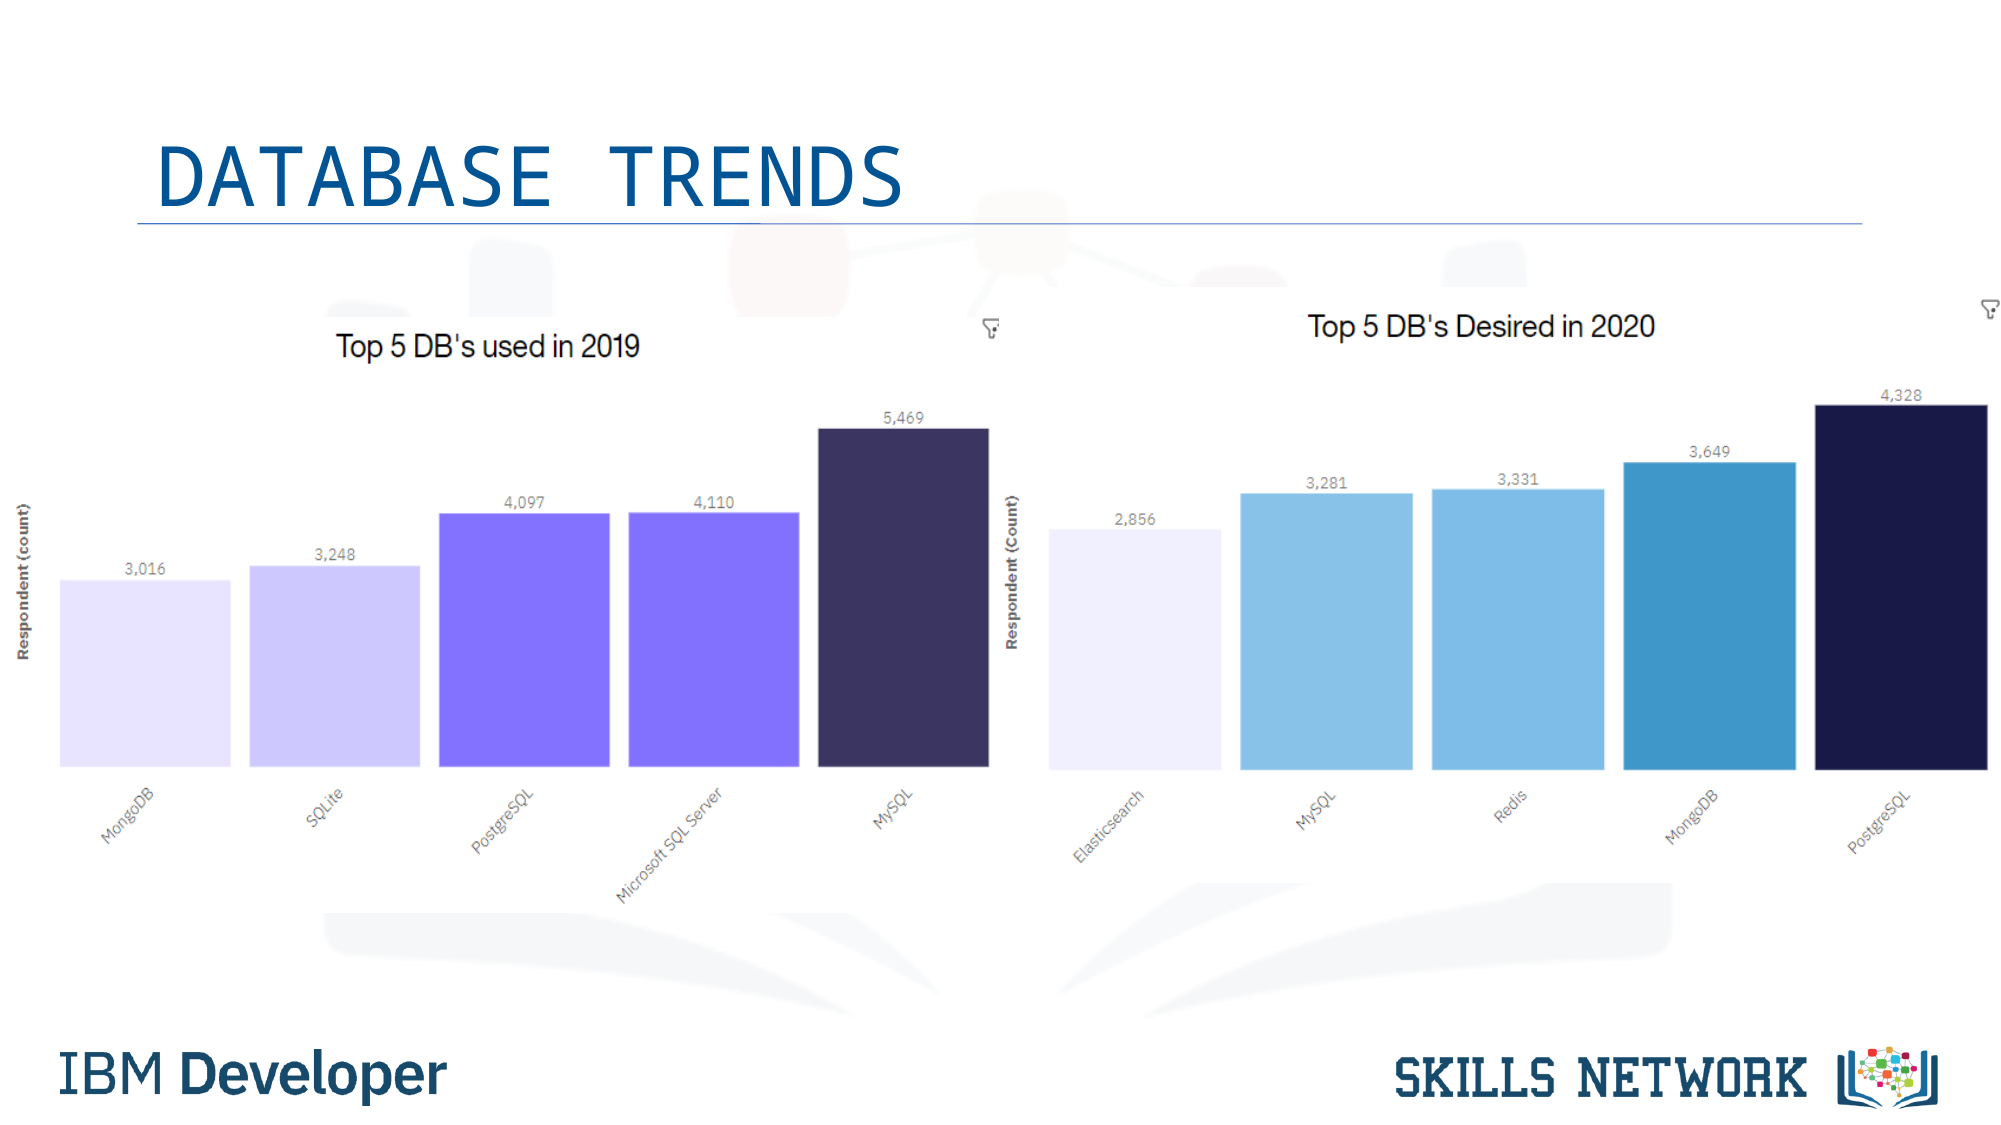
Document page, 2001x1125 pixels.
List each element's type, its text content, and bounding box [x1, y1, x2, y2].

picture [55, 1045, 459, 1108]
picture [0, 287, 2000, 913]
picture [1390, 1045, 1945, 1111]
title DATABASE TRENDS [141, 70, 1867, 288]
